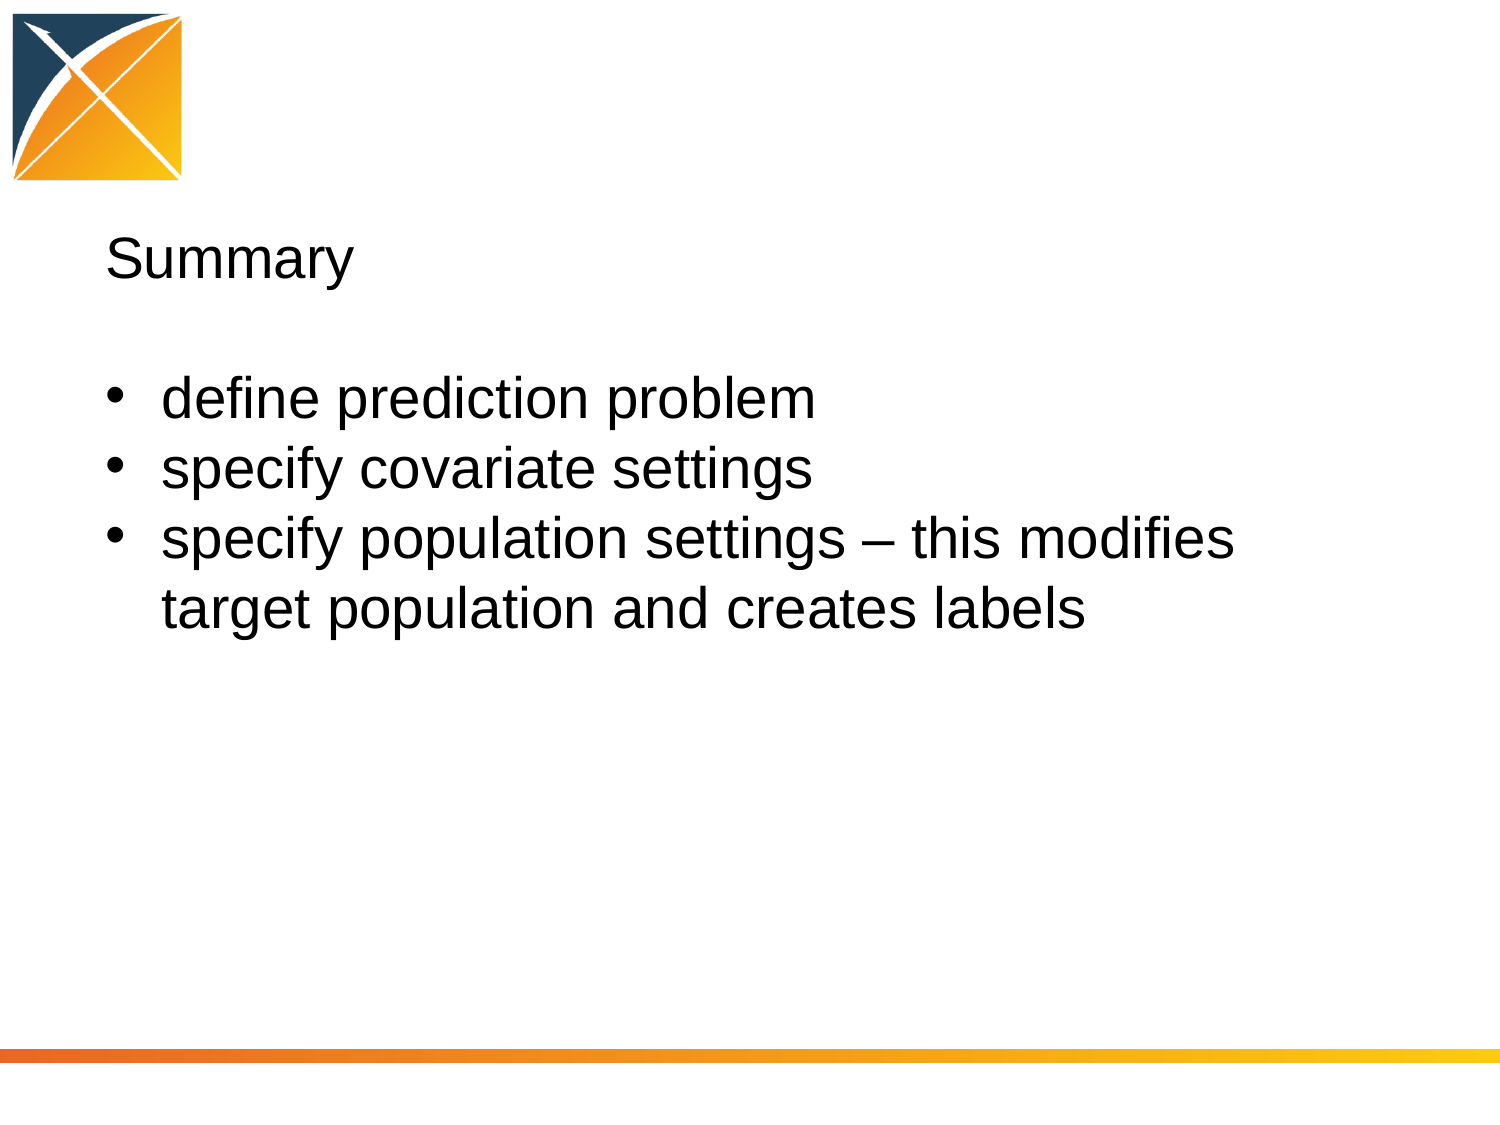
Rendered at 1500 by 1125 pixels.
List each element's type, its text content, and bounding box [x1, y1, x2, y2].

picture [0, 0, 206, 200]
text_box Summary define prediction problem specify covariate settings specify population settings – this modifies target population and creates labels [90, 212, 1388, 648]
